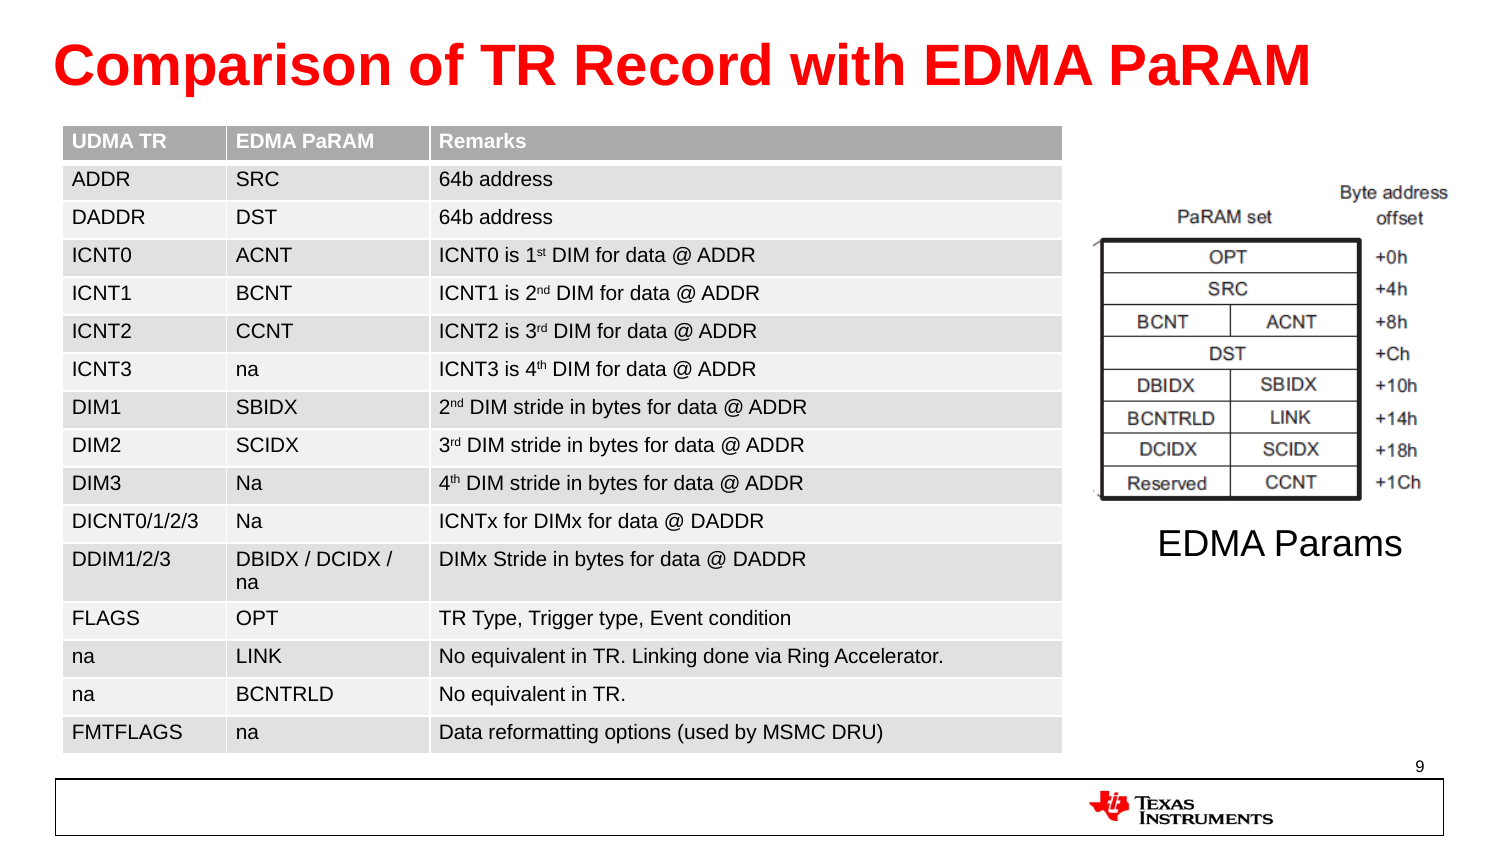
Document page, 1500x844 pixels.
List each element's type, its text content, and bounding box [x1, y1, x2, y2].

table_cell 64b address [431, 202, 1062, 238]
table_cell na [227, 354, 429, 390]
picture [1093, 167, 1467, 512]
table_cell LINK [227, 641, 429, 677]
table_cell TR Type, Trigger type, Event condition [431, 603, 1062, 639]
table_cell ACNT [227, 240, 429, 276]
table_cell DIM1 [63, 392, 226, 428]
table_cell Na [227, 468, 429, 504]
table_cell ICNT0 is 1st DIM for data @ ADDR [431, 240, 1062, 276]
table_cell No equivalent in TR. [431, 679, 1062, 715]
table_header EDMA PaRAM [227, 126, 429, 160]
picture [1087, 789, 1274, 825]
table_header UDMA TR [63, 126, 226, 160]
table_cell BCNTRLD [227, 679, 429, 715]
table_cell 3rd DIM stride in bytes for data @ ADDR [431, 430, 1062, 466]
table_cell DBIDX / DCIDX / na [227, 544, 429, 601]
table_cell 2nd DIM stride in bytes for data @ ADDR [431, 392, 1062, 428]
table_cell na [63, 679, 226, 715]
title Comparison of TR Record with EDMA PaRAM [37, 17, 1426, 119]
table_cell DADDR [63, 202, 226, 238]
table_cell DICNT0/1/2/3 [63, 506, 226, 542]
table_cell No equivalent in TR. Linking done via Ring Accelerator. [431, 641, 1062, 677]
table_cell DIM3 [63, 468, 226, 504]
table_cell SRC [227, 166, 429, 200]
table_cell FLAGS [63, 603, 226, 639]
table_cell DIMx Stride in bytes for data @ DADDR [431, 544, 1062, 601]
table_cell ICNT2 is 3rd DIM for data @ ADDR [431, 316, 1062, 352]
table_cell ICNT3 [63, 354, 226, 390]
table_cell ADDR [63, 166, 226, 200]
table_cell ICNT0 [63, 240, 226, 276]
table_cell ICNT1 [63, 278, 226, 314]
table_cell ICNT3 is 4th DIM for data @ ADDR [431, 354, 1062, 390]
table_cell BCNT [227, 278, 429, 314]
table_cell ICNT1 is 2nd DIM for data @ ADDR [431, 278, 1062, 314]
table_cell ICNT2 [63, 316, 226, 352]
table_cell SCIDX [227, 430, 429, 466]
table_cell Na [227, 506, 429, 542]
table_cell DST [227, 202, 429, 238]
table_cell na [227, 717, 429, 753]
table_cell OPT [227, 603, 429, 639]
table_cell DIM2 [63, 430, 226, 466]
slide_number 9 [1089, 747, 1440, 774]
table_cell 64b address [431, 166, 1062, 200]
table_cell SBIDX [227, 392, 429, 428]
table_cell Data reformatting options (used by MSMC DRU) [431, 717, 1062, 753]
table_cell DDIM1/2/3 [63, 544, 226, 601]
table_cell na [63, 641, 226, 677]
table_cell CCNT [227, 316, 429, 352]
text_box EDMA Params [1142, 521, 1418, 571]
table_cell ICNTx for DIMx for data @ DADDR [431, 506, 1062, 542]
table_cell FMTFLAGS [63, 717, 226, 753]
table_cell 4th DIM stride in bytes for data @ ADDR [431, 468, 1062, 504]
table_header Remarks [431, 126, 1062, 160]
